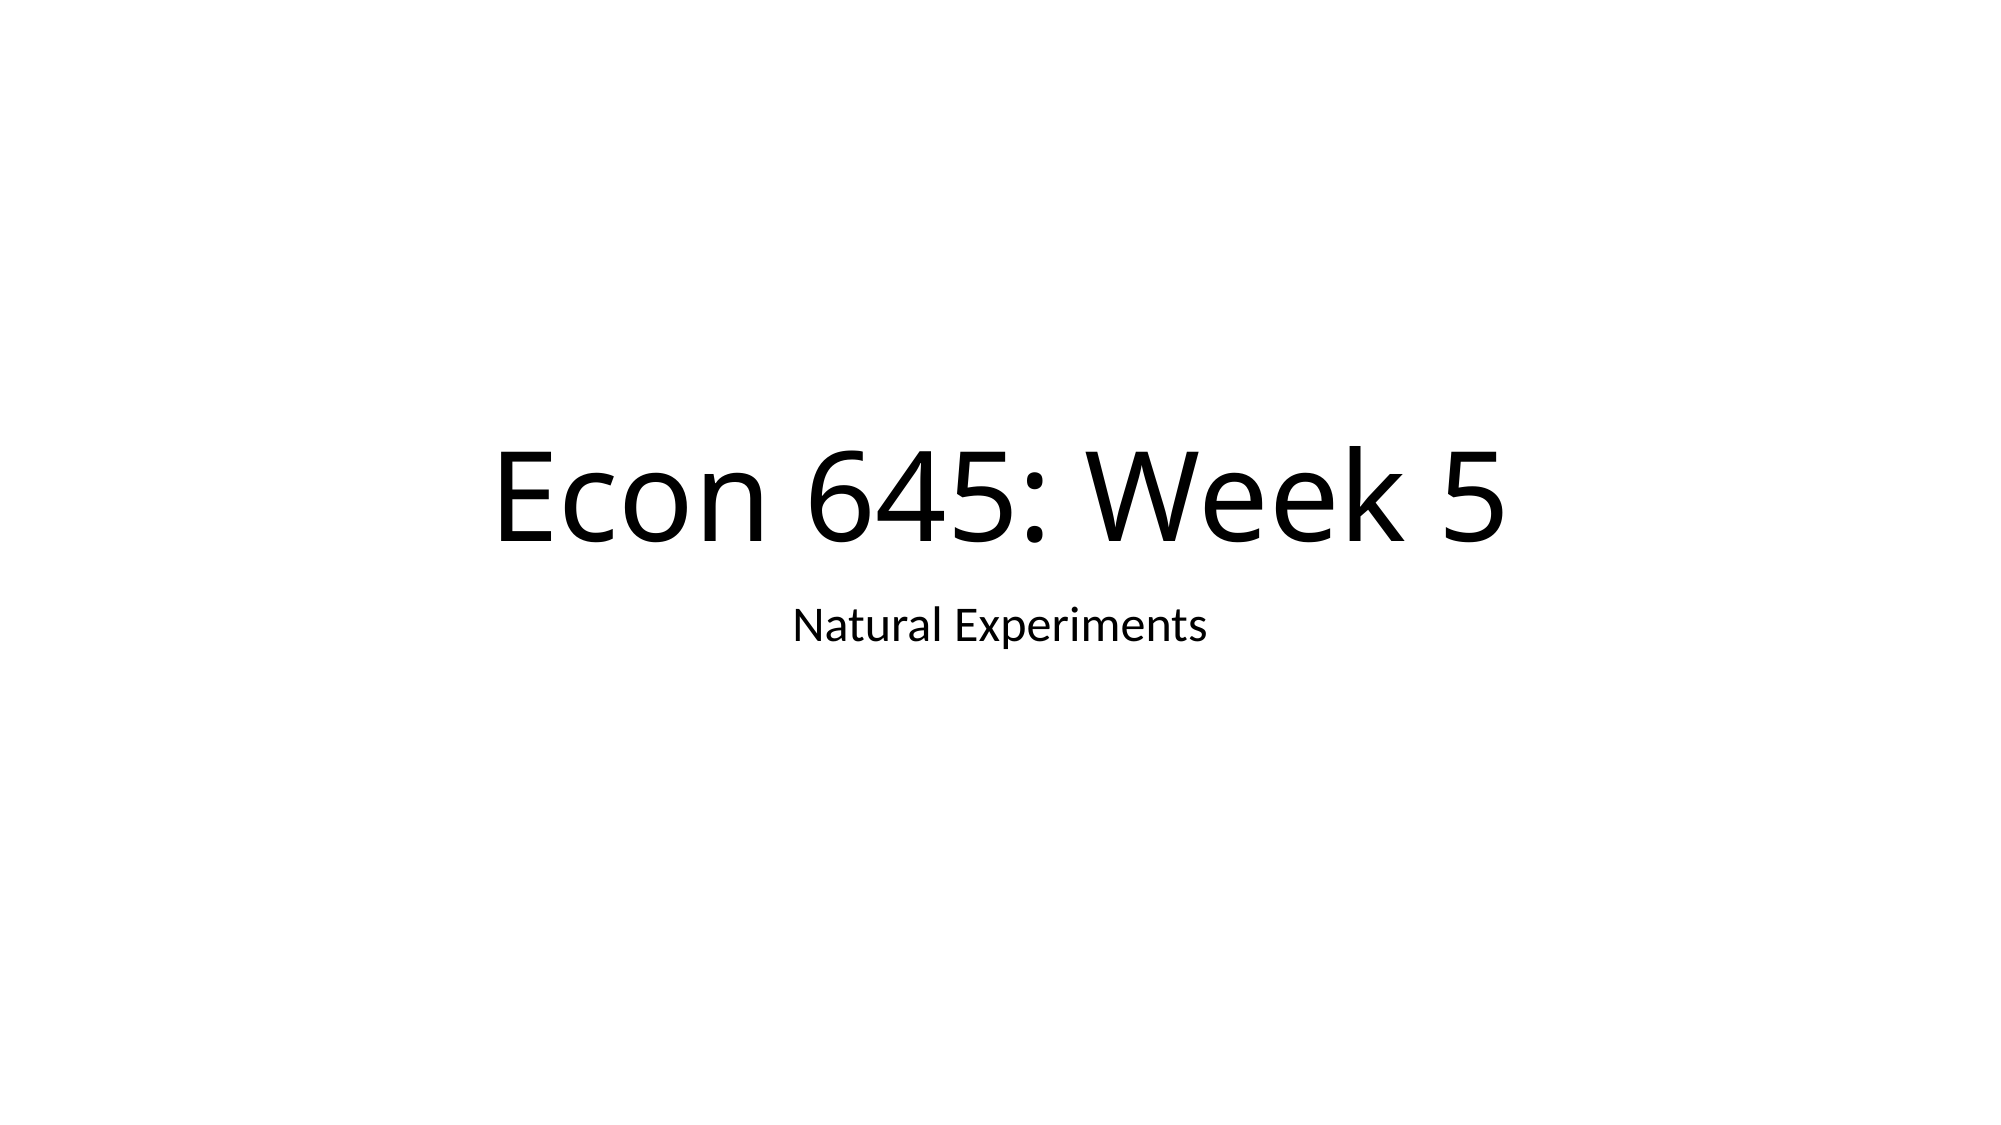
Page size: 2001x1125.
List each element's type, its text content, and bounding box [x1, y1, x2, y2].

subtitle Natural Experiments [249, 590, 1750, 863]
title Econ 645: Week 5 [249, 184, 1750, 576]
